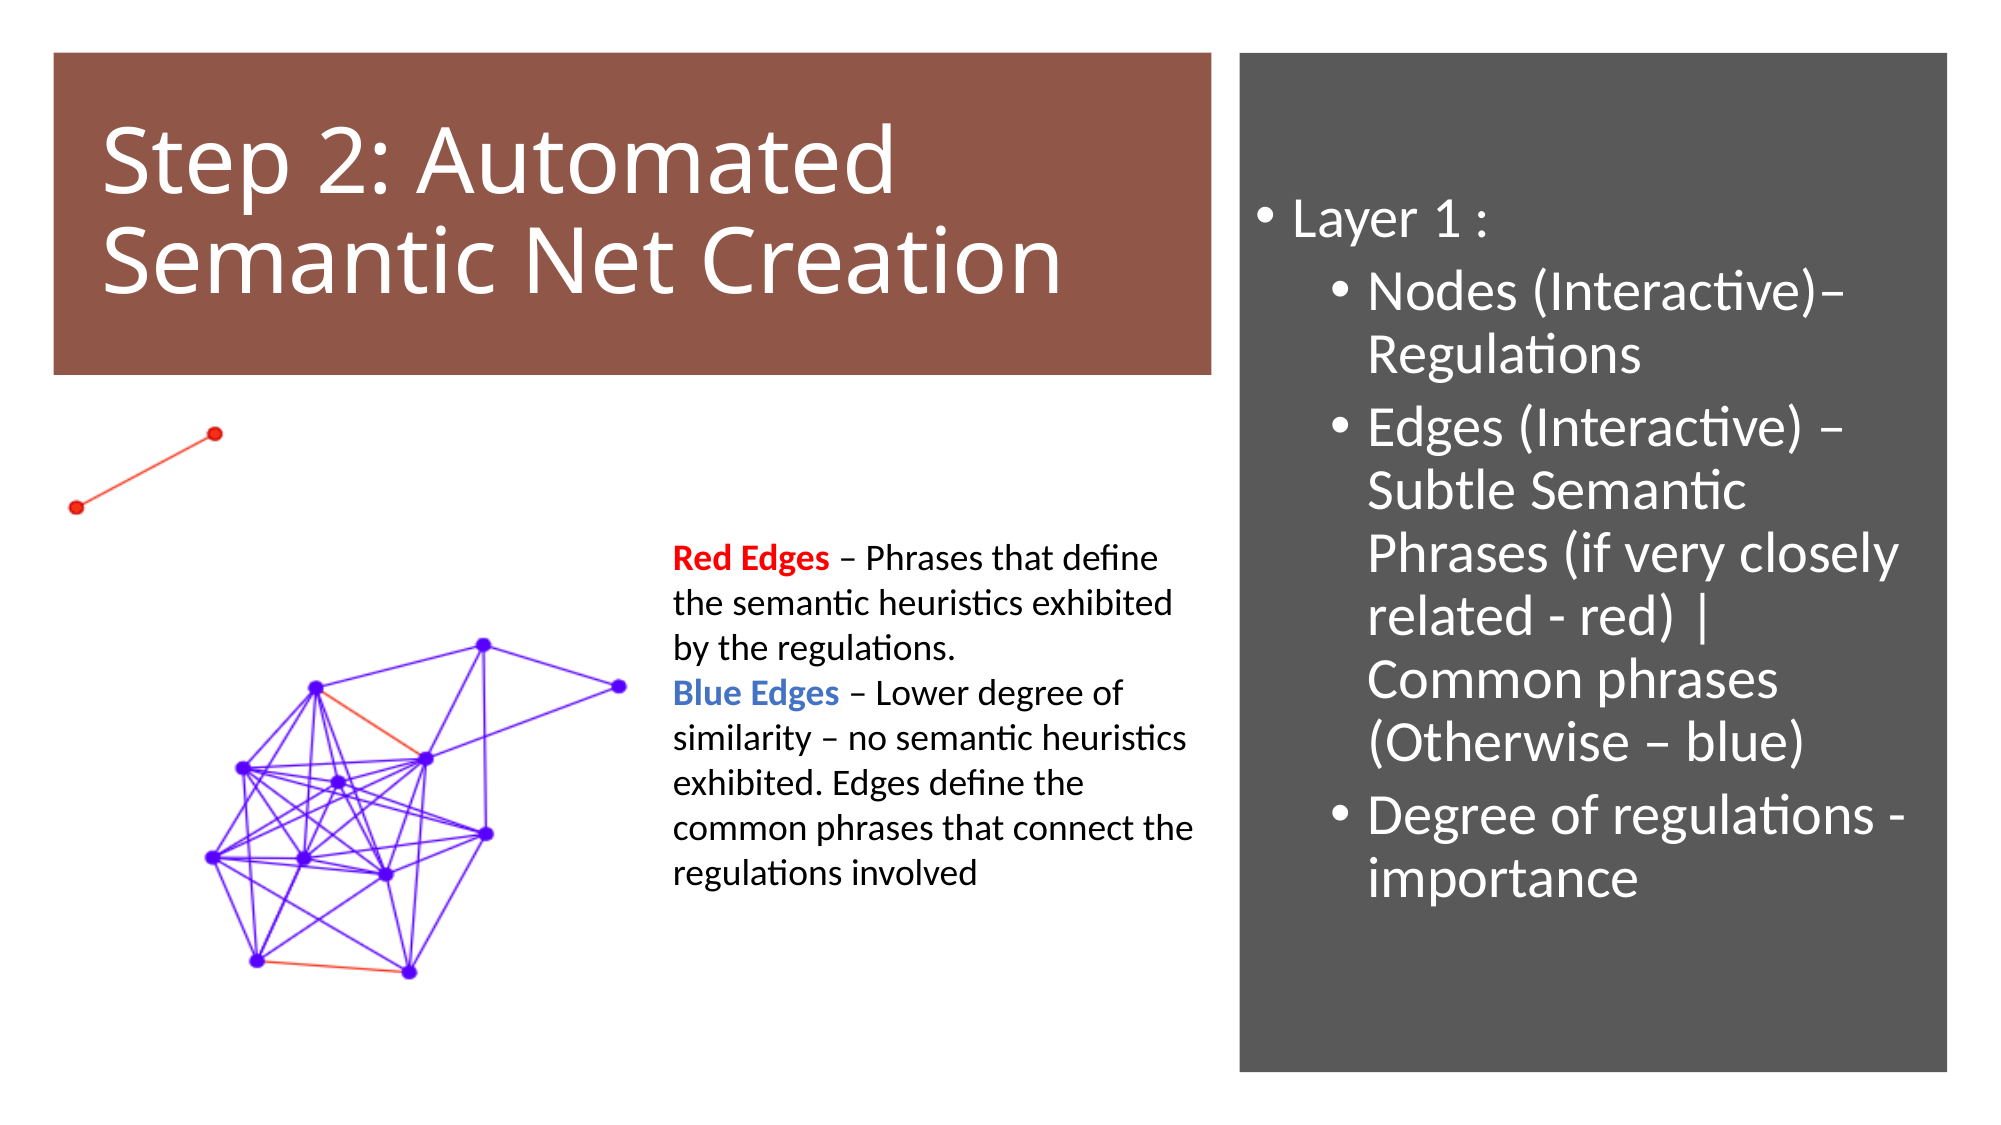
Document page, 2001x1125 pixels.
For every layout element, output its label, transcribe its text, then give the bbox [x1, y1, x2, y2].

list Layer 1 : Nodes (Interactive)– Regulations Edges (Interactive) – Subtle Semantic Phrases (if very closely related - red) | Common phrases (Otherwise – blue) Degree of regulations - importance [1240, 150, 1927, 947]
picture [24, 389, 673, 1025]
text_box [1239, 52, 1948, 1073]
title Step 2: Automated Semantic Net Creation [85, 80, 1168, 348]
text_box [53, 52, 1212, 376]
text_box Red Edges – Phrases that define the semantic heuristics exhibited by the regulations. Blue Edges – Lower degree of similarity – no semantic heuristics exhibited. Edges define the common phrases that connect the regulations involved [673, 524, 1225, 900]
